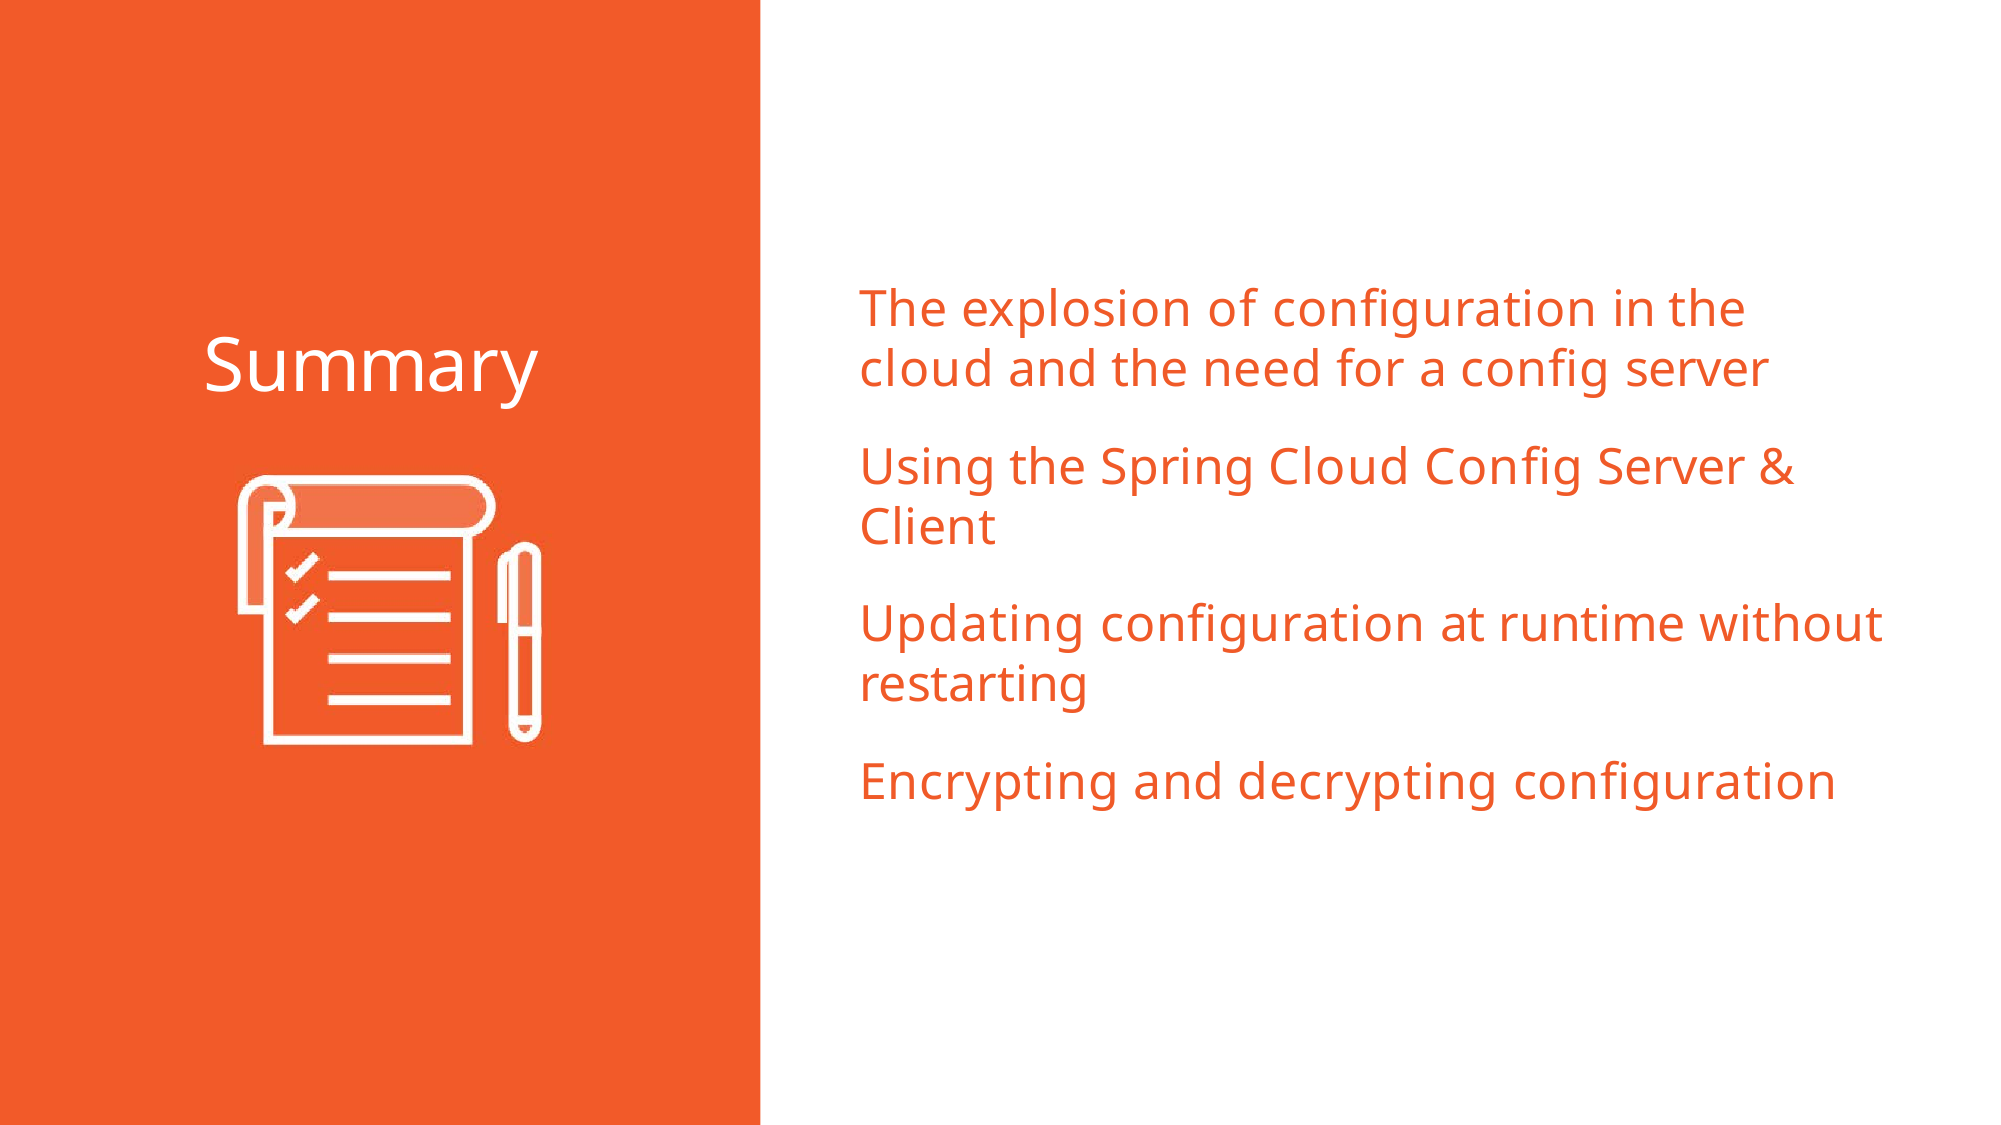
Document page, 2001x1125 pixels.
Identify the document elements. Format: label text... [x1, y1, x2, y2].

text_box [0, 0, 761, 1125]
text_box Using the Spring Cloud Config Server & Client Updating configuration at runtime without restarting Encrypting and decrypting configuration [857, 432, 1934, 810]
title The explosion of configuration in the cloud and the need for a config server [857, 274, 1823, 432]
text_box Summary [201, 314, 560, 407]
